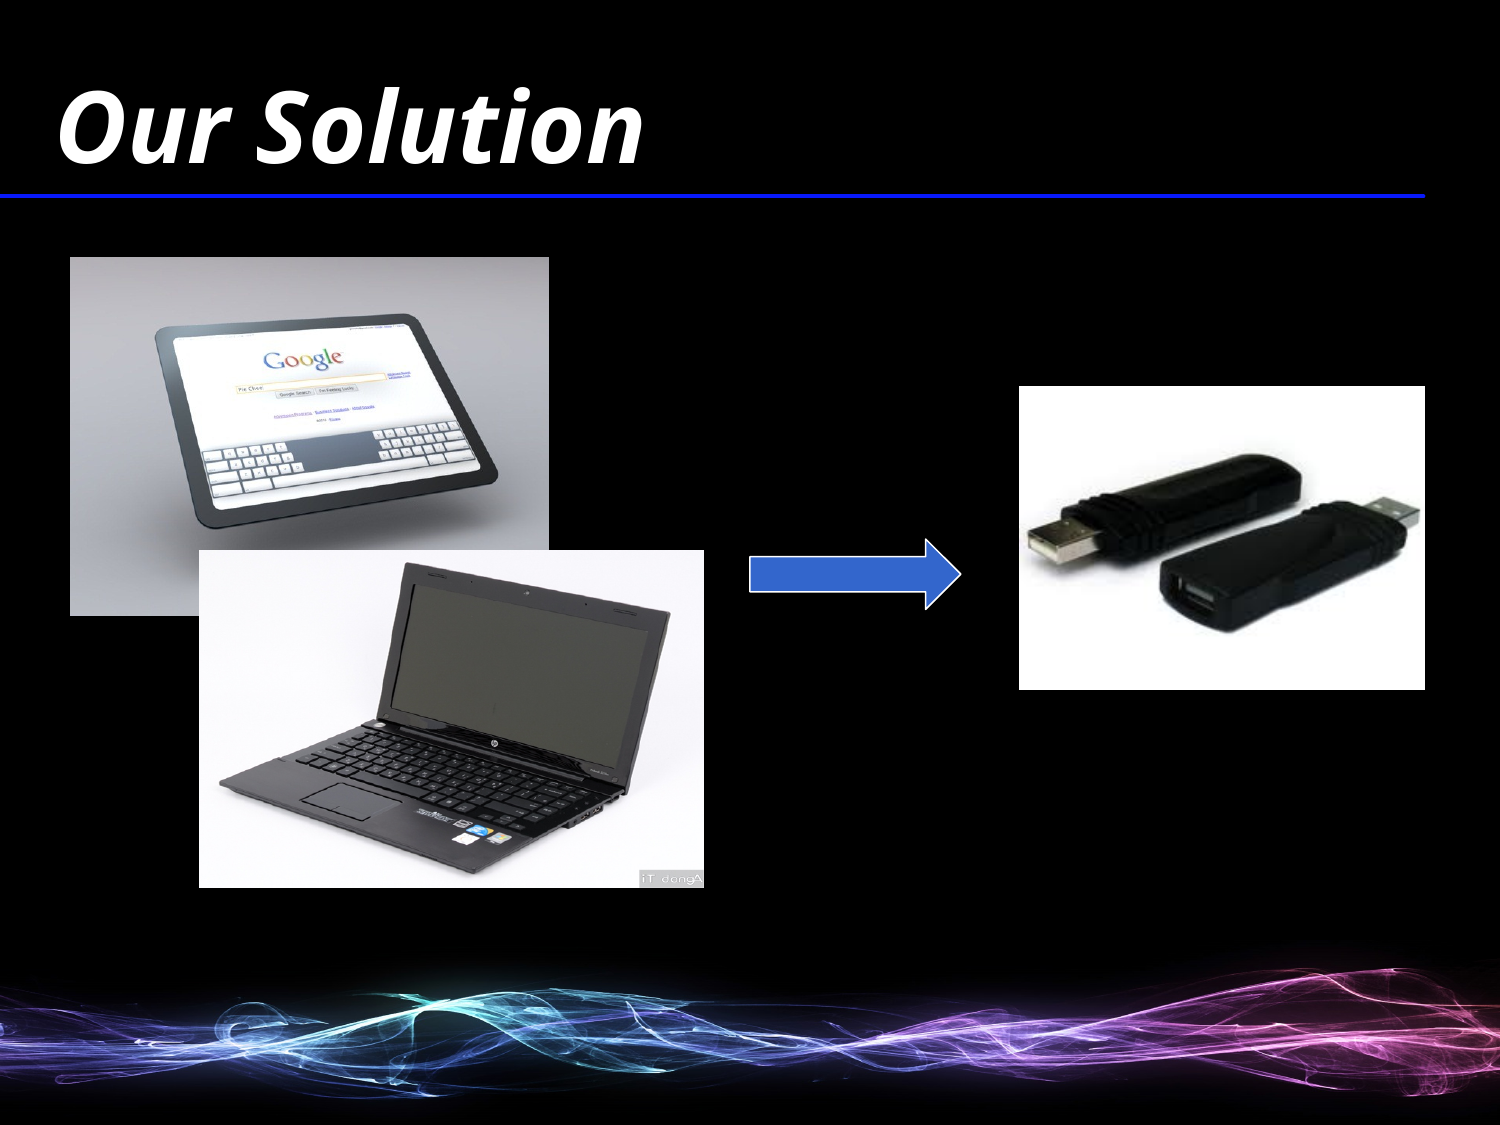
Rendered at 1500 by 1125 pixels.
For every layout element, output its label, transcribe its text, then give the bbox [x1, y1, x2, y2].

text_box Our Solution [39, 46, 1282, 202]
picture [70, 257, 704, 889]
picture [0, 940, 1500, 1125]
picture [1019, 386, 1425, 691]
text_box [749, 539, 961, 610]
